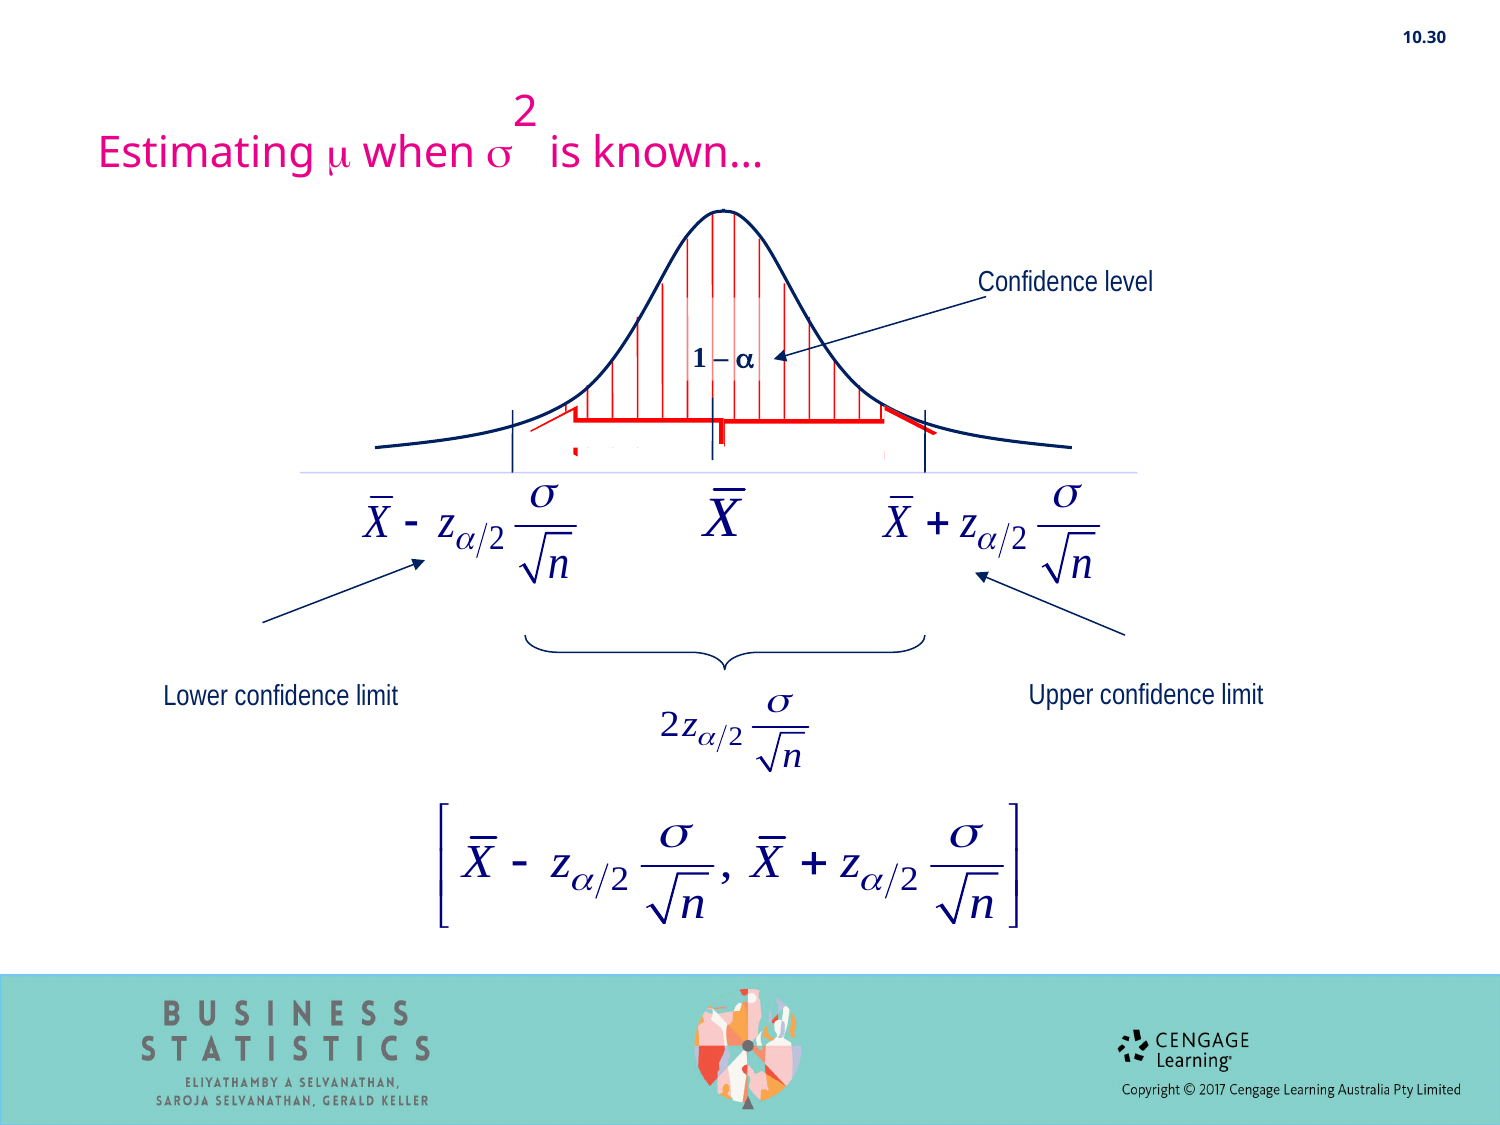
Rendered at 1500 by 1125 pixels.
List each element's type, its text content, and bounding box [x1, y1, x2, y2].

picture [0, 0, 1500, 1125]
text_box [352, 459, 1109, 594]
text_box 10.30 [1387, 0, 1500, 60]
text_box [426, 791, 1037, 939]
text_box Estimating  when 2 is known… [82, 66, 1500, 185]
text_box Upper confidence limit [1013, 634, 1279, 718]
text_box Lower confidence limit [148, 635, 414, 719]
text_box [374, 203, 1072, 448]
text_box [525, 635, 925, 670]
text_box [773, 221, 1234, 360]
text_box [652, 675, 817, 780]
